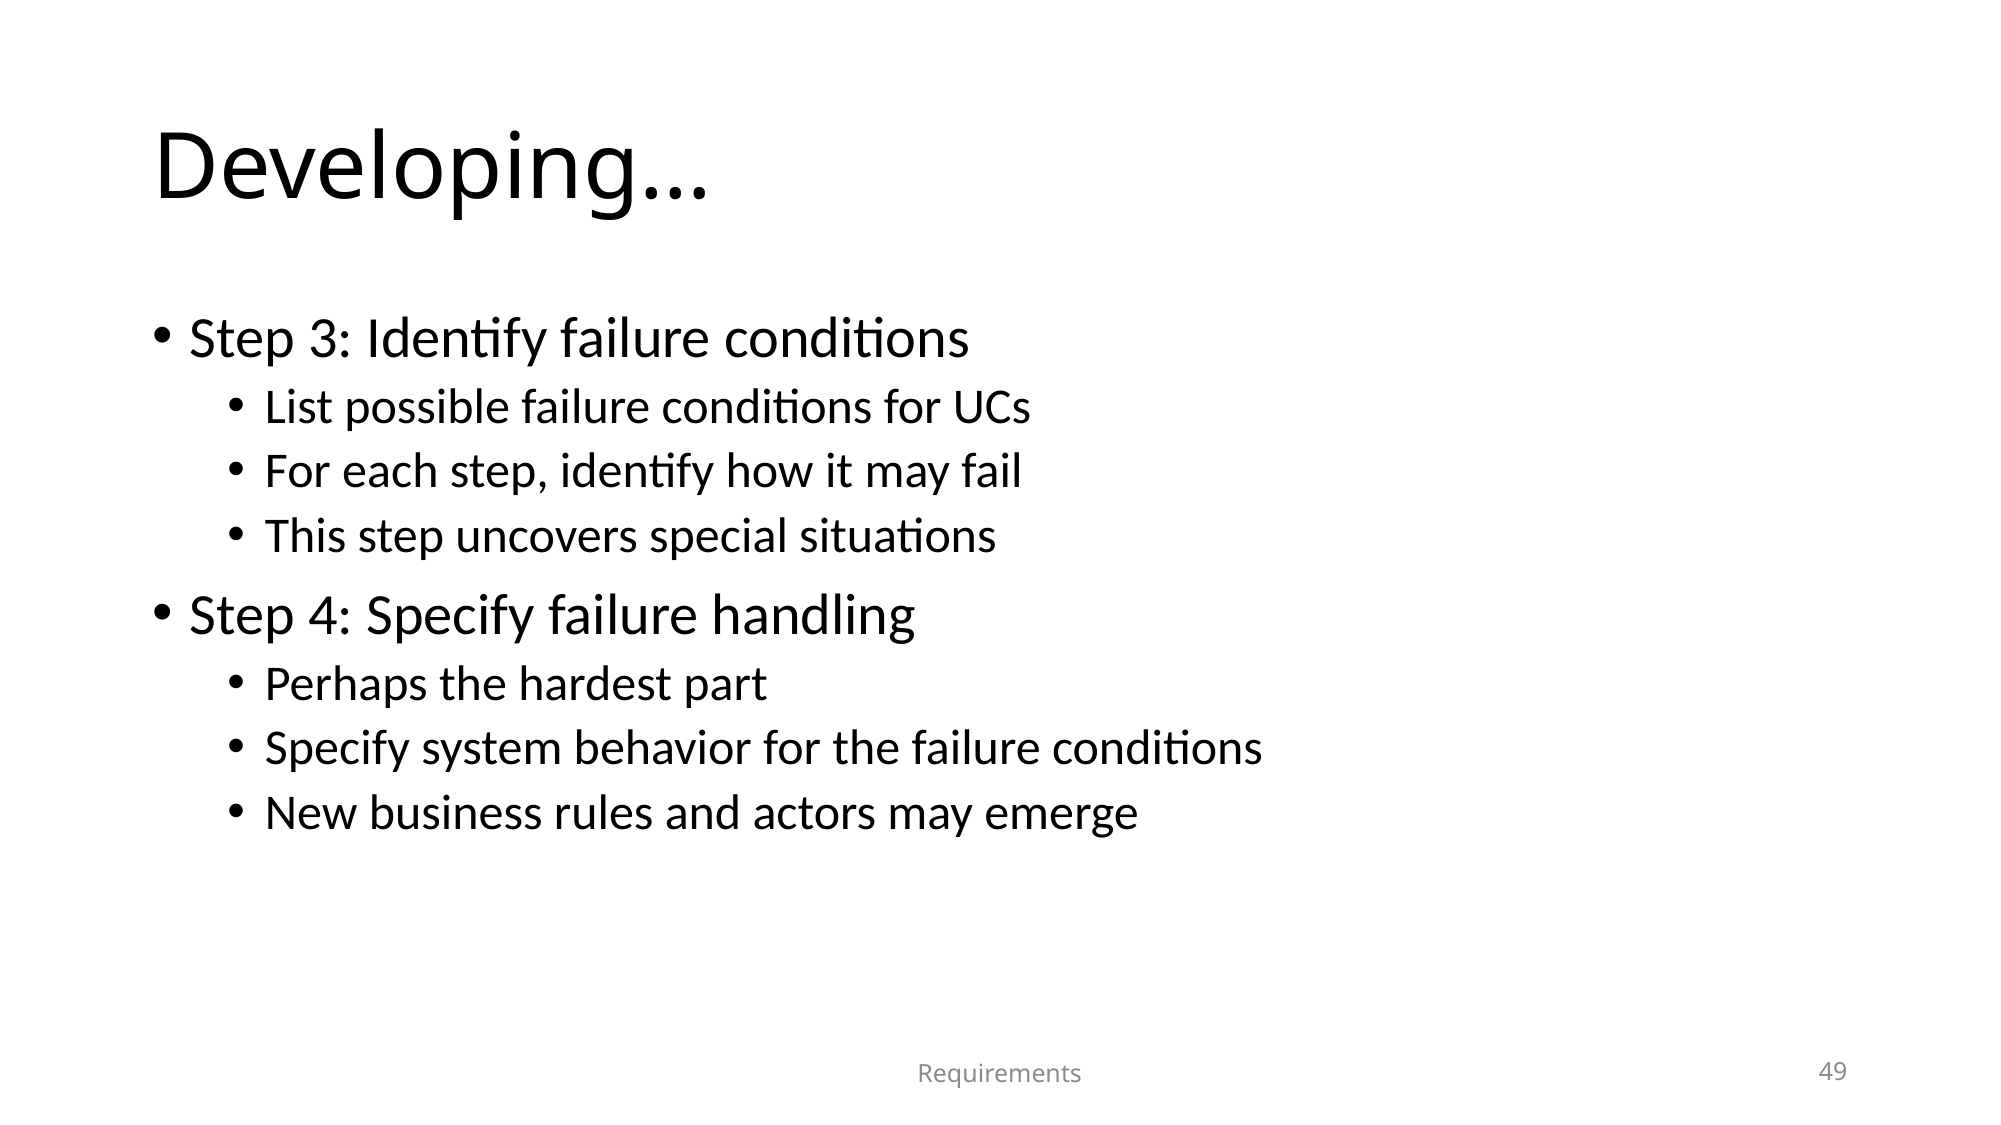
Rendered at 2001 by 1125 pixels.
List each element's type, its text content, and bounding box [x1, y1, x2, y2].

footer Requirements [662, 1042, 1338, 1103]
title Developing… [137, 59, 1863, 278]
list Step 3: Identify failure conditions List possible failure conditions for UCs For each step, identify how it may fail This step uncovers special situations Step 4: Specify failure handling Perhaps the hardest part Specify system behavior for the failure conditions New business rules and actors may emerge [137, 299, 1863, 1014]
slide_number 49 [1412, 1042, 1863, 1103]
